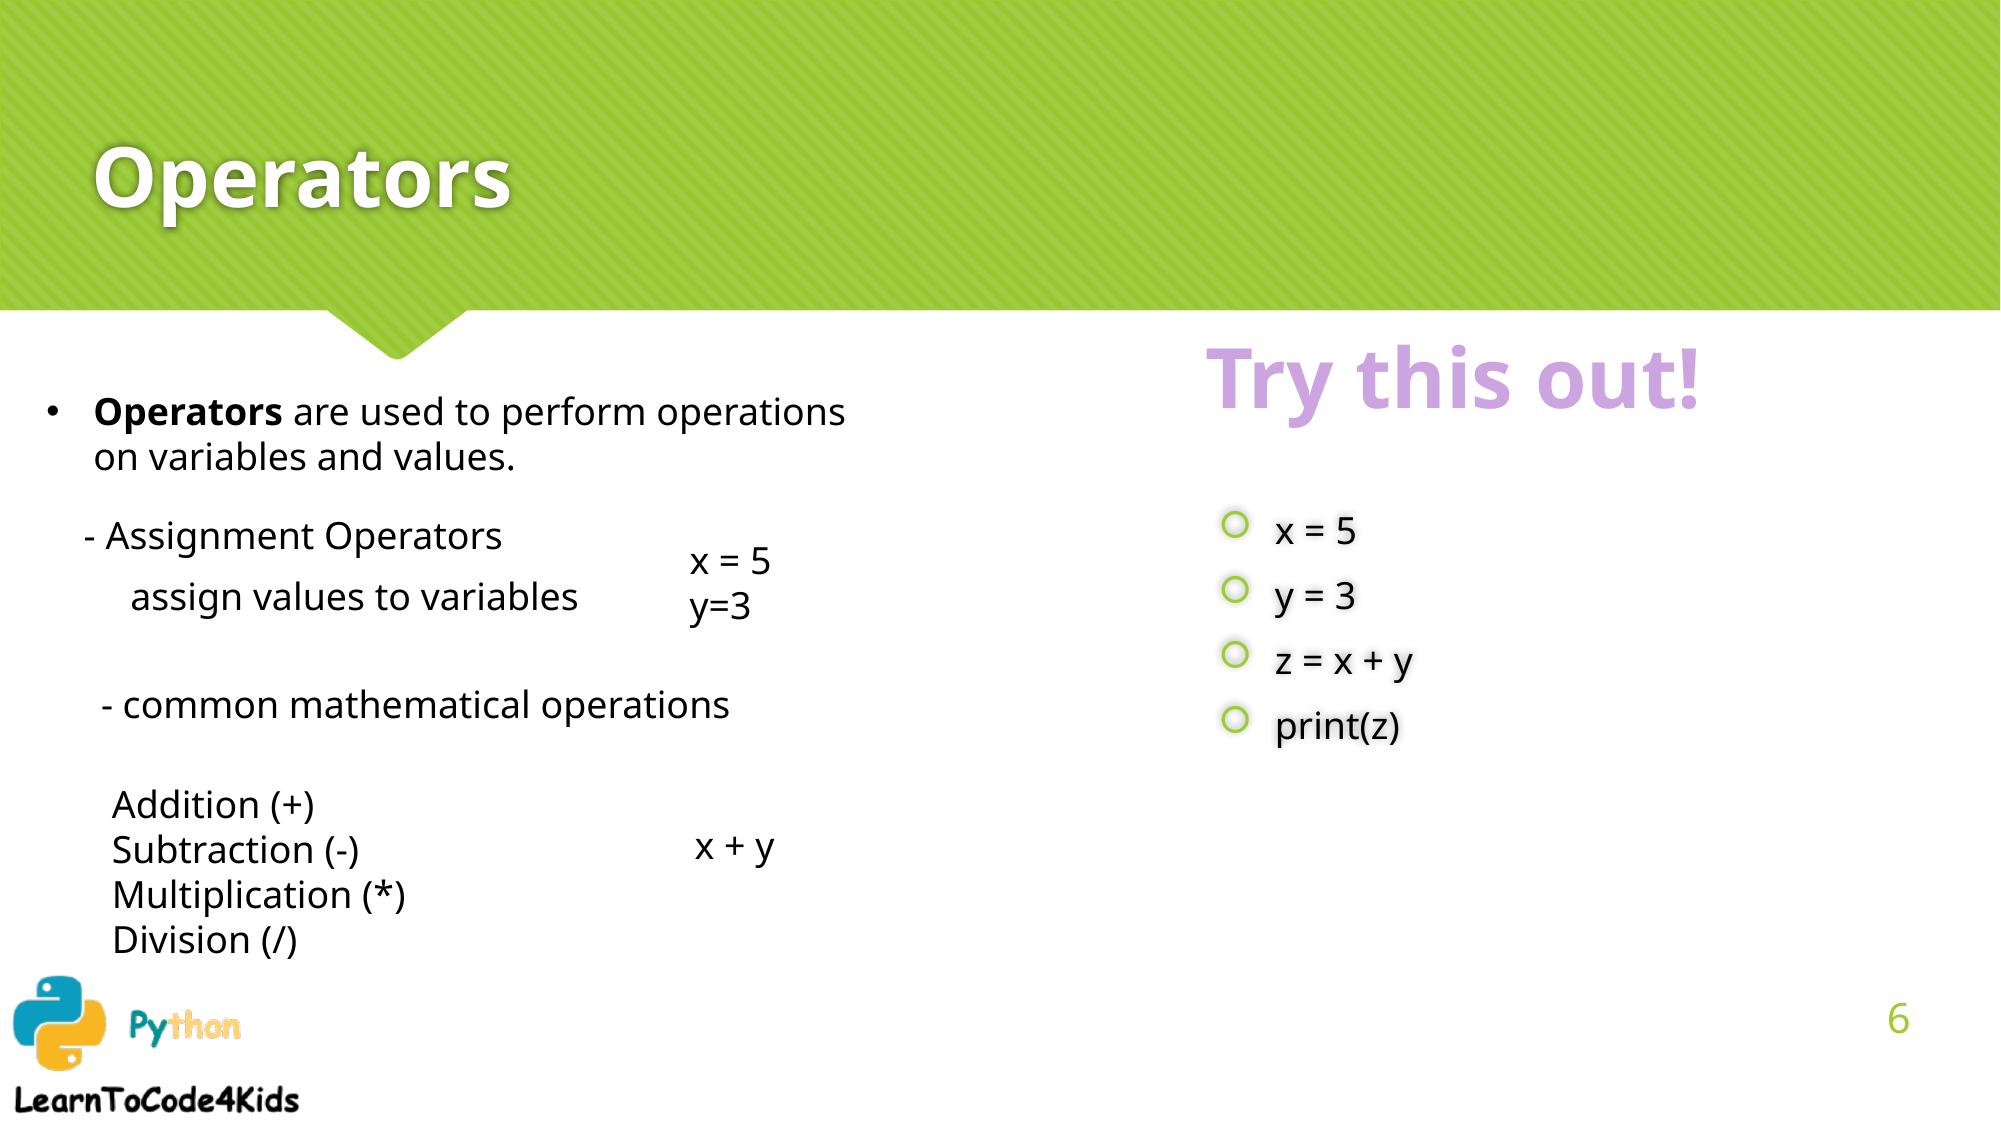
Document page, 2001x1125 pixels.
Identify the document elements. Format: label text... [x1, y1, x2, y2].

slide_number 6 [1751, 970, 1926, 1051]
text_box x = 5 y=3 [674, 529, 787, 635]
text_box x + y [679, 814, 790, 875]
text_box Try this out! [1190, 317, 1717, 433]
text_box Operators are used to perform operations on variables and values. [31, 380, 911, 486]
text_box Addition (+) Subtraction (-) Multiplication (*) Division (/) [97, 773, 421, 969]
text_box x = 5 y = 3 z = x + y print(z) [1203, 463, 1752, 791]
text_box assign values to variables [105, 565, 595, 626]
text_box - Assignment Operators [69, 505, 519, 565]
title Operators [76, 72, 1811, 232]
picture [0, 968, 314, 1125]
text_box - common mathematical operations [86, 673, 746, 734]
